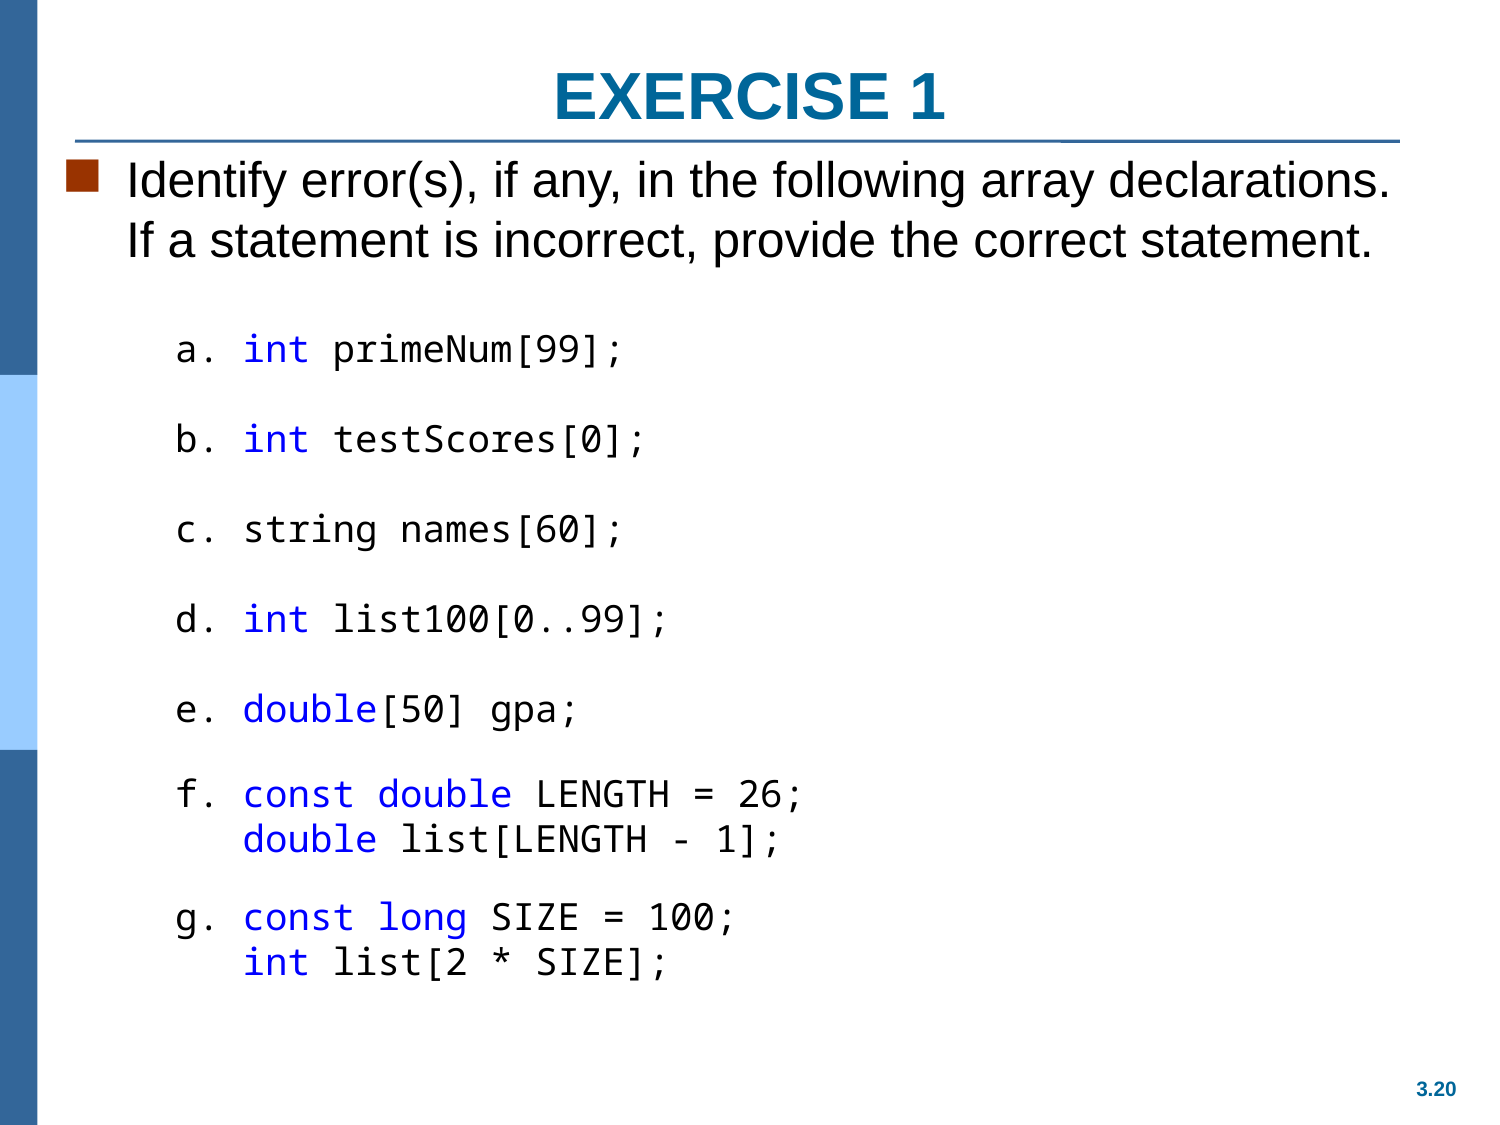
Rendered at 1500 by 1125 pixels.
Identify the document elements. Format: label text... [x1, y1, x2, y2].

list Identify error(s), if any, in the following array declarations. If a statement is incorrect, provide the correct statement. [54, 140, 1425, 294]
text_box a. int primeNum[99]; b. int testScores[0]; c. string names[60]; d. int list100[0..99]; e. double[50] gpa; f. const double LENGTH = 26; double list[LENGTH - 1]; g. const long SIZE = 100; int list[2 * SIZE]; [160, 272, 911, 991]
title EXERCISE 1 [75, 45, 1425, 141]
